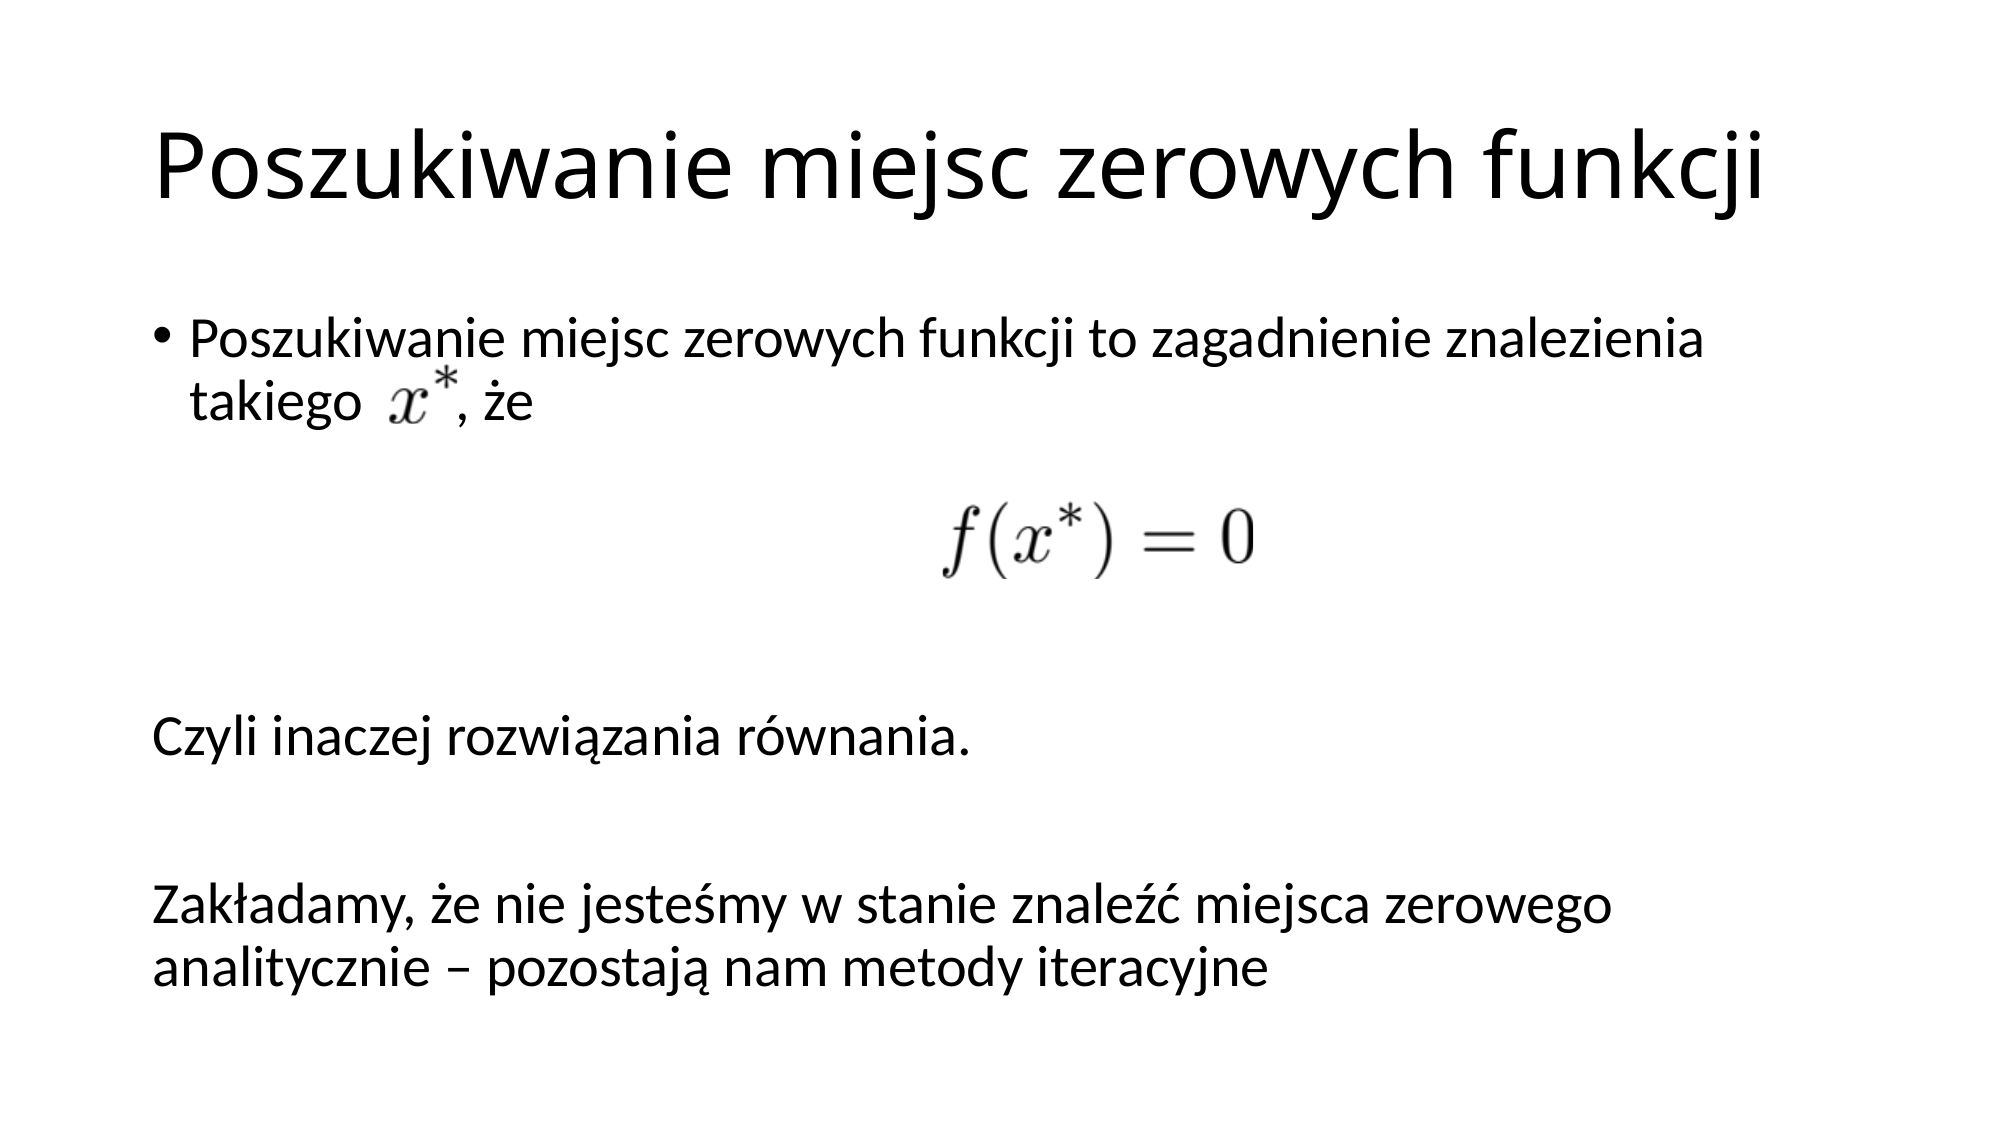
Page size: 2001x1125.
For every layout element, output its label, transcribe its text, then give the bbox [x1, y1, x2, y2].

list Poszukiwanie miejsc zerowych funkcji to zagadnienie znalezienia takiego , że Czyli inaczej rozwiązania równania. Zakładamy, że nie jesteśmy w stanie znaleźć miejsca zerowego analitycznie – pozostają nam metody iteracyjne [137, 299, 1863, 1014]
title Poszukiwanie miejsc zerowych funkcji [137, 59, 1863, 278]
picture [942, 500, 1254, 579]
picture [388, 364, 458, 424]
